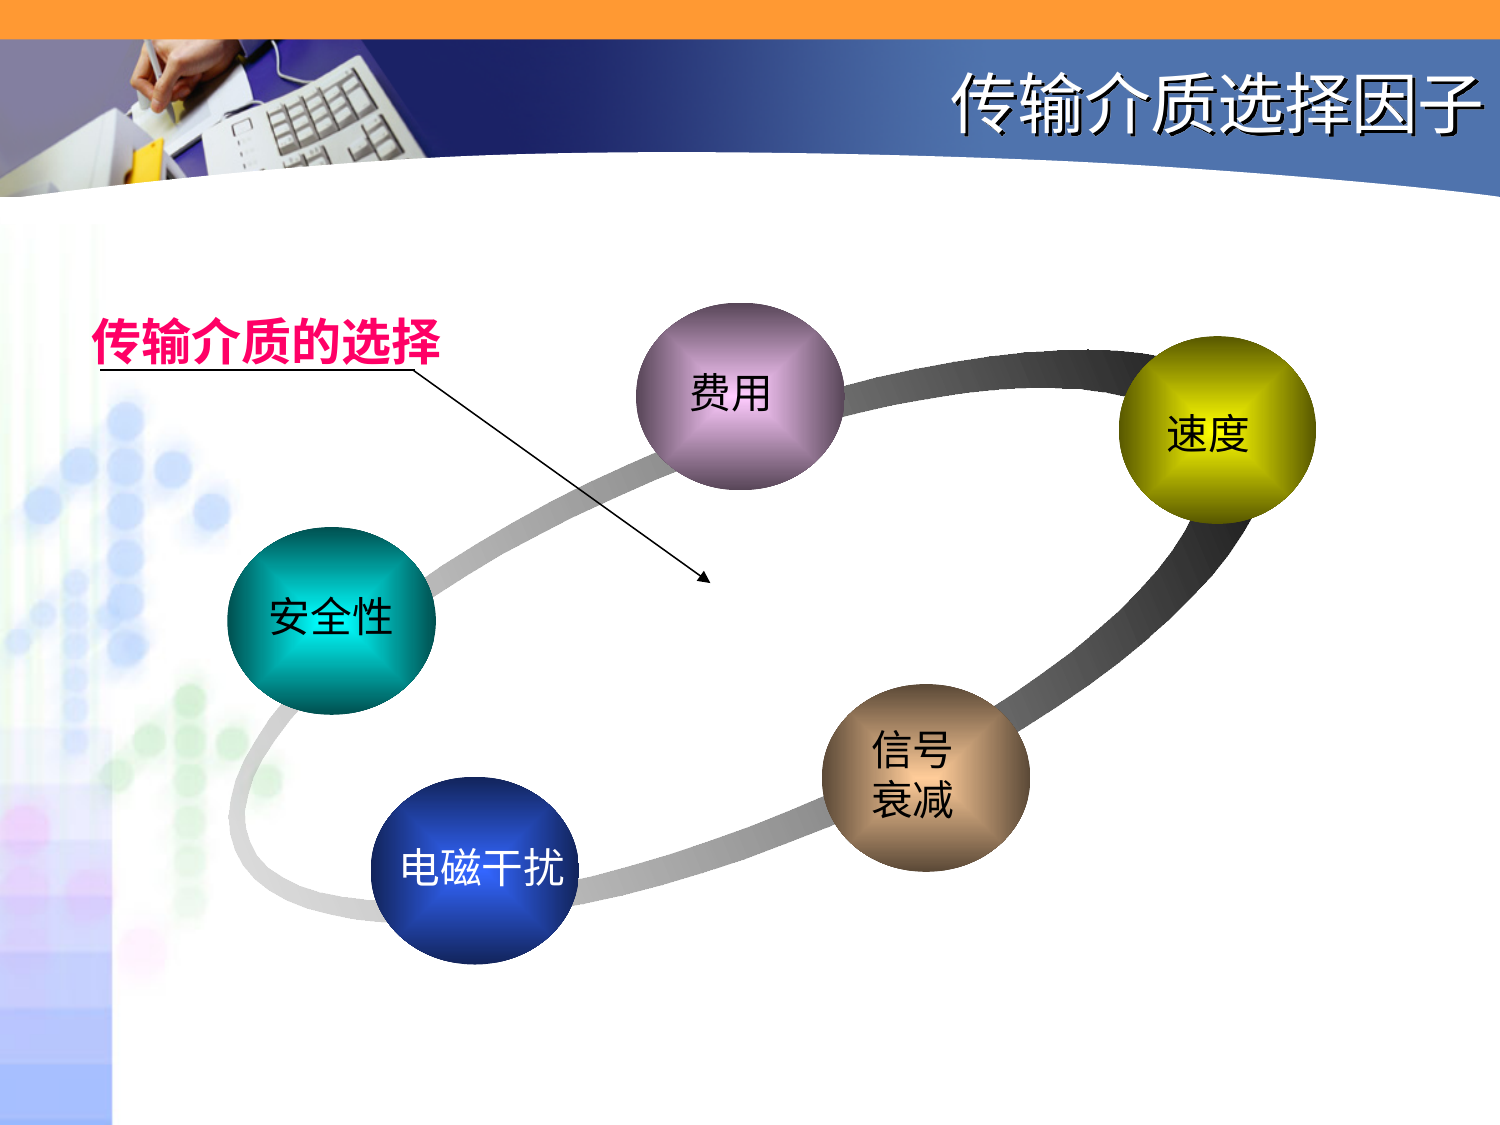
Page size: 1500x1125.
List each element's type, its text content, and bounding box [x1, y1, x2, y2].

text_box 信号衰减 [856, 716, 994, 831]
text_box 传输介质的选择 [76, 302, 538, 378]
text_box [572, 795, 835, 906]
picture [1137, 164, 1500, 199]
text_box 电磁干扰 [383, 834, 581, 899]
text_box 速度 [1151, 400, 1266, 465]
text_box [993, 519, 1250, 731]
picture [0, 225, 1500, 1125]
text_box [370, 776, 575, 965]
text_box [635, 302, 845, 491]
text_box 费用 [675, 359, 789, 425]
text_box [423, 378, 711, 584]
picture [0, 40, 1500, 199]
text_box [843, 349, 1156, 417]
text_box [1118, 336, 1317, 524]
text_box 安全性 [254, 583, 410, 649]
text_box [424, 488, 599, 598]
text_box [821, 684, 1031, 872]
text_box [578, 451, 676, 504]
text_box [227, 527, 436, 715]
title 传输介质选择因子 [237, 42, 1500, 162]
text_box [228, 703, 386, 922]
